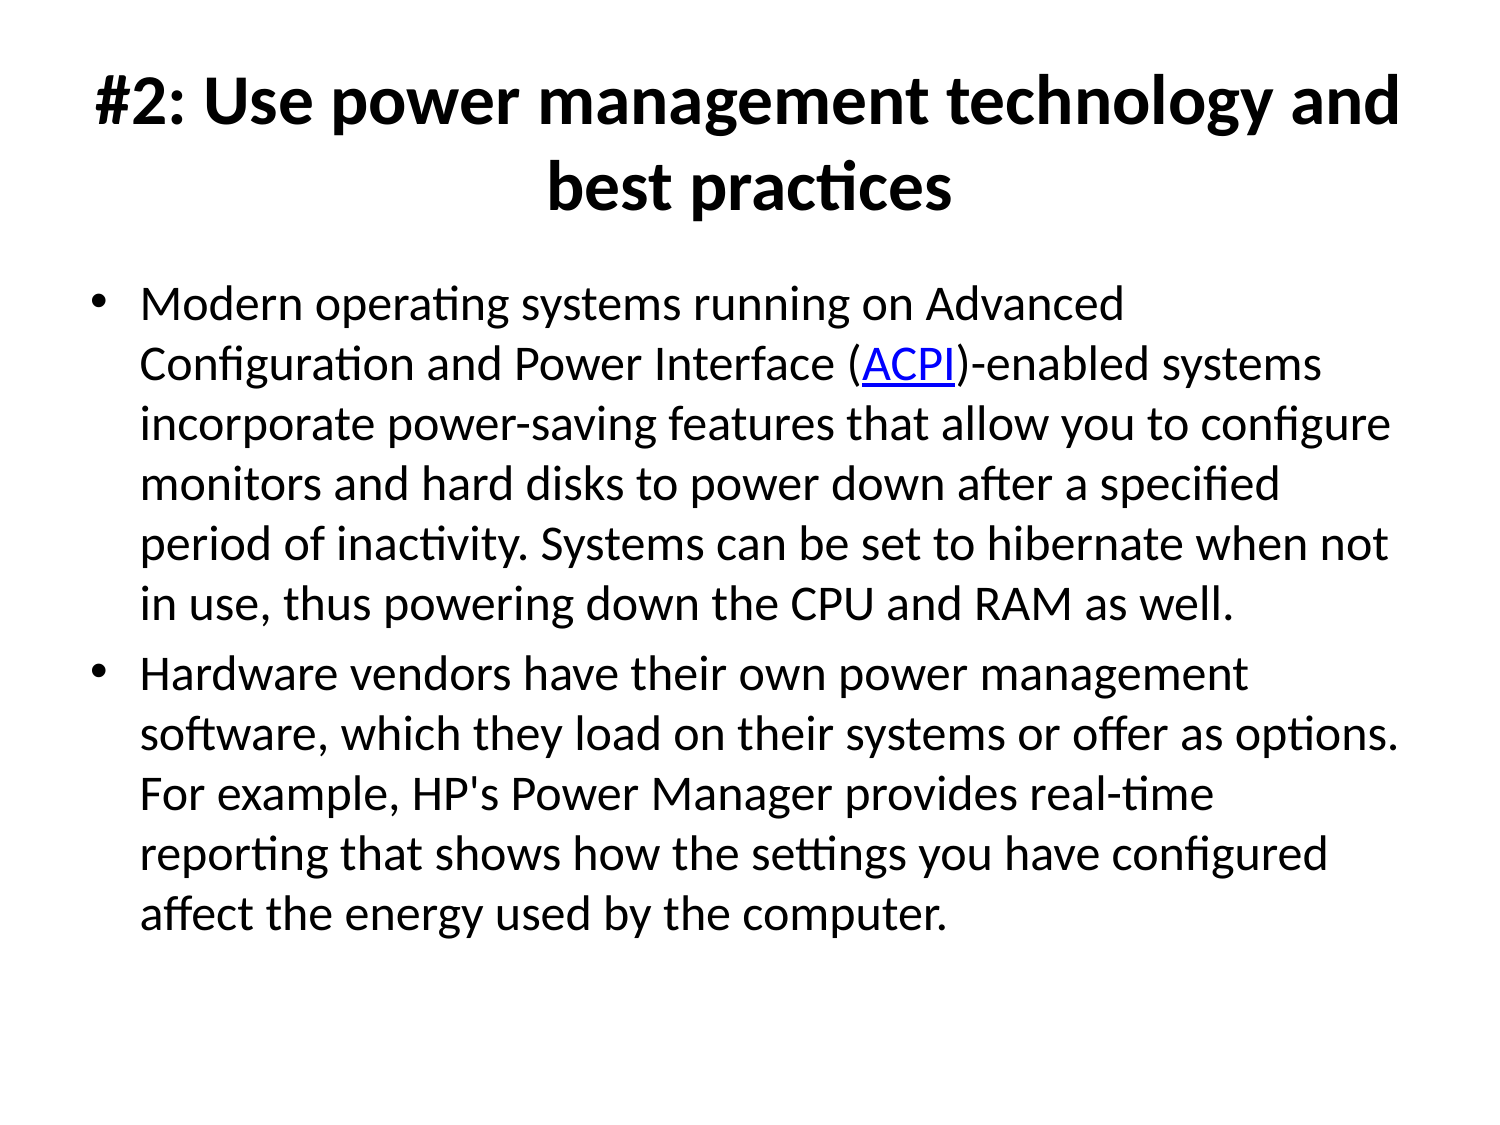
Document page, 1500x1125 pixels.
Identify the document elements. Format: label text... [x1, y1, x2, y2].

list Modern operating systems running on Advanced Configuration and Power Interface (ACPI)-enabled systems incorporate power-saving features that allow you to configure monitors and hard disks to power down after a specified period of inactivity. Systems can be set to hibernate when not in use, thus powering down the CPU and RAM as well. Hardware vendors have their own power management software, which they load on their systems or offer as options. For example, HP's Power Manager provides real-time reporting that shows how the settings you have configured affect the energy used by the computer. [75, 262, 1425, 1005]
title #2: Use power management technology and best practices [75, 45, 1425, 233]
